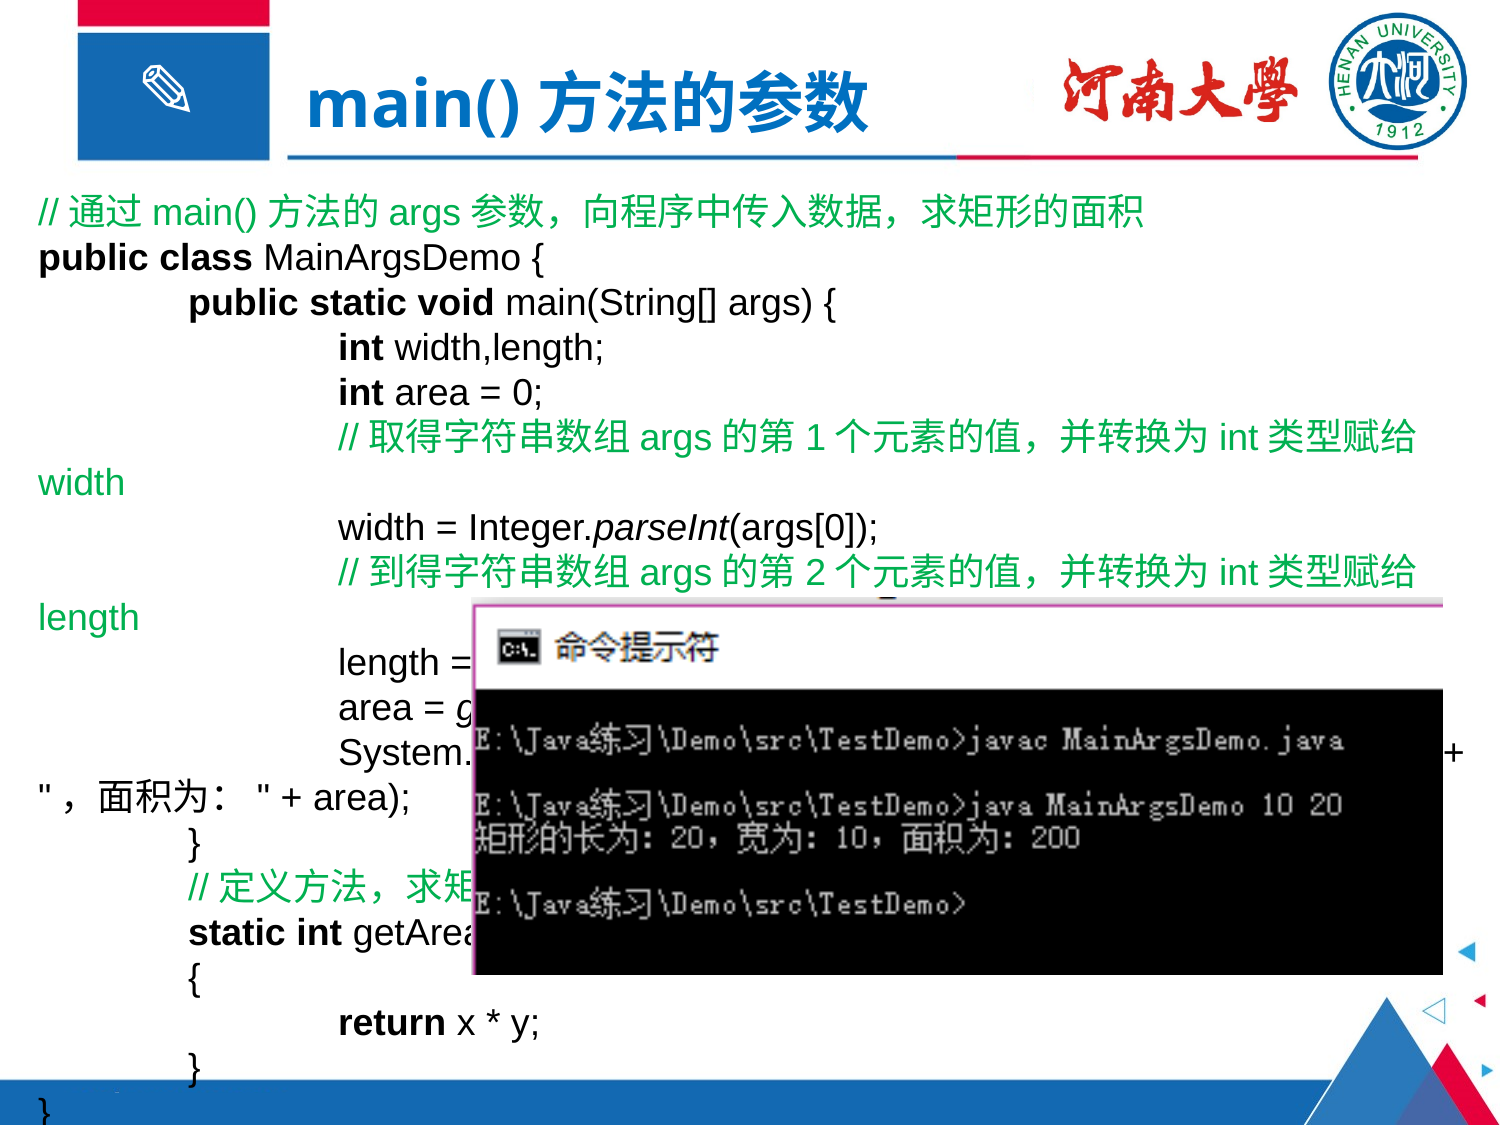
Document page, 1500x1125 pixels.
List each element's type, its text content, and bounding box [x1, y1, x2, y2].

text_box //通过main()方法的args参数，向程序中传入数据，求矩形的面积 public class MainArgsDemo { public static void main(String[] args) { int width,length; int area = 0; //取得字符串数组args的第1个元素的值，并转换为int类型赋给width width = Integer.parseInt(args[0]); //到得字符串数组args的第2个元素的值，并转换为int类型赋给length length = Integer.parseInt(args[1]); “123”123 area = getArea(width,length); System.out.println("矩形的长为：" + length + "，宽为：" + width + "，面积为：" + area); } //定义方法，求矩形的面积 static int getArea(int x,int y) { return x * y; } } [23, 180, 1489, 1125]
picture [471, 597, 1443, 975]
text_box main()方法的参数 [291, 53, 1000, 148]
picture [0, 0, 1500, 1125]
